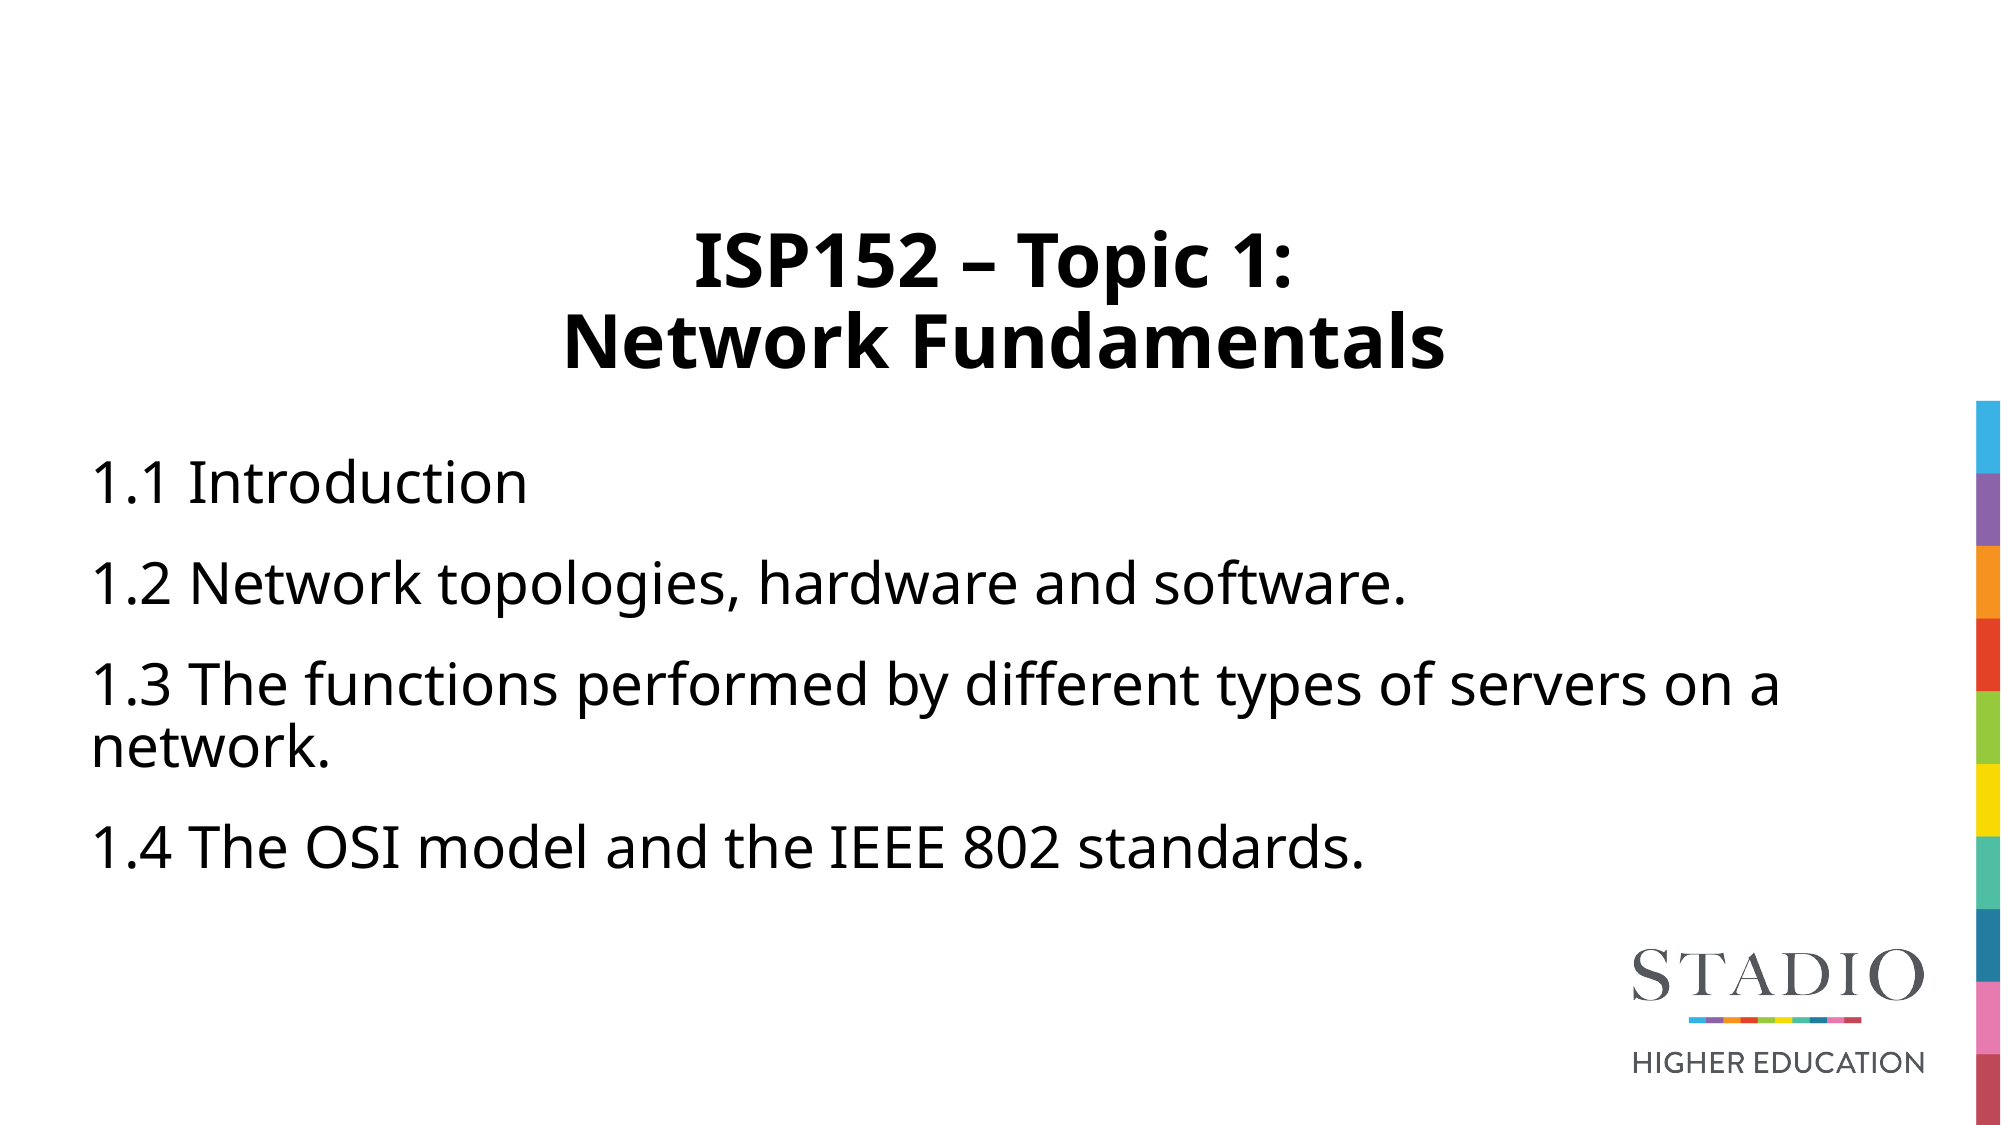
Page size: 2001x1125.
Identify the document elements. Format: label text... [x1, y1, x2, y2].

list 1.1 Introduction 1.2 Network topologies, hardware and software. 1.3 The functions performed by different types of servers on a network. 1.4 The OSI model and the IEEE 802 standards. [75, 452, 1925, 876]
title ISP152 – Topic 1: Network Fundamentals [166, 110, 1842, 392]
picture [1581, 402, 2001, 1125]
